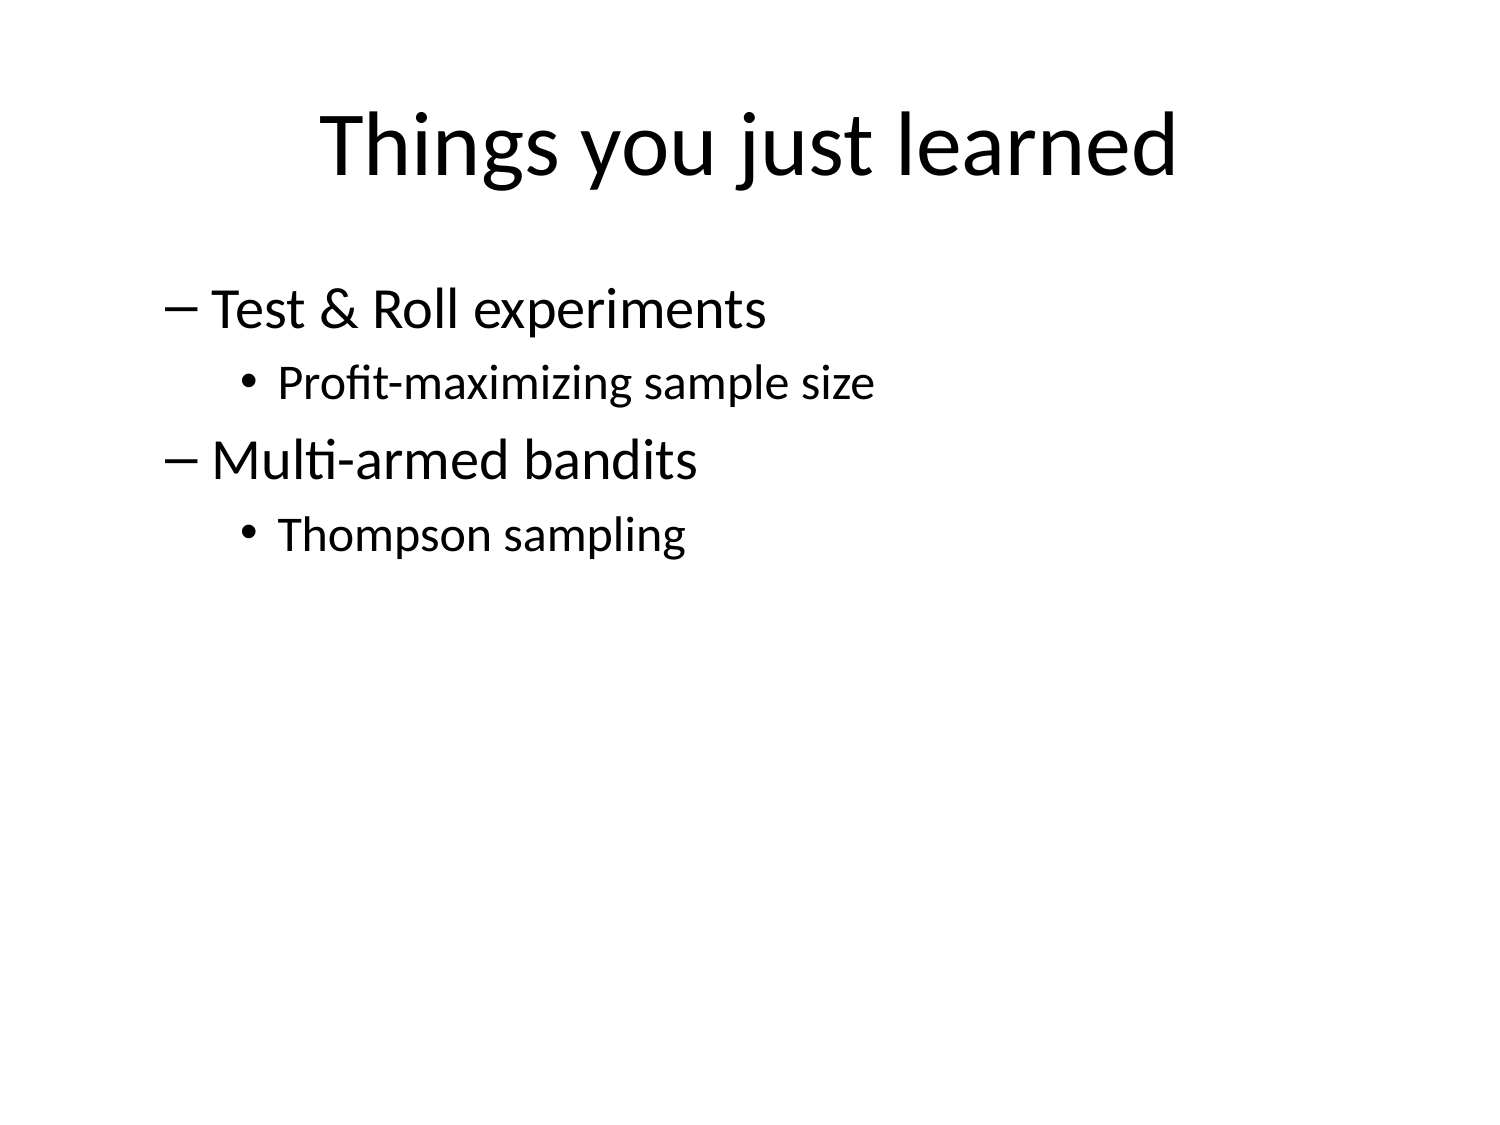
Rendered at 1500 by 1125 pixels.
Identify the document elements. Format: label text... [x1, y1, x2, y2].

list Test & Roll experiments Profit-maximizing sample size Multi-armed bandits Thompson sampling [75, 262, 1425, 1005]
title Things you just learned [75, 45, 1425, 233]
